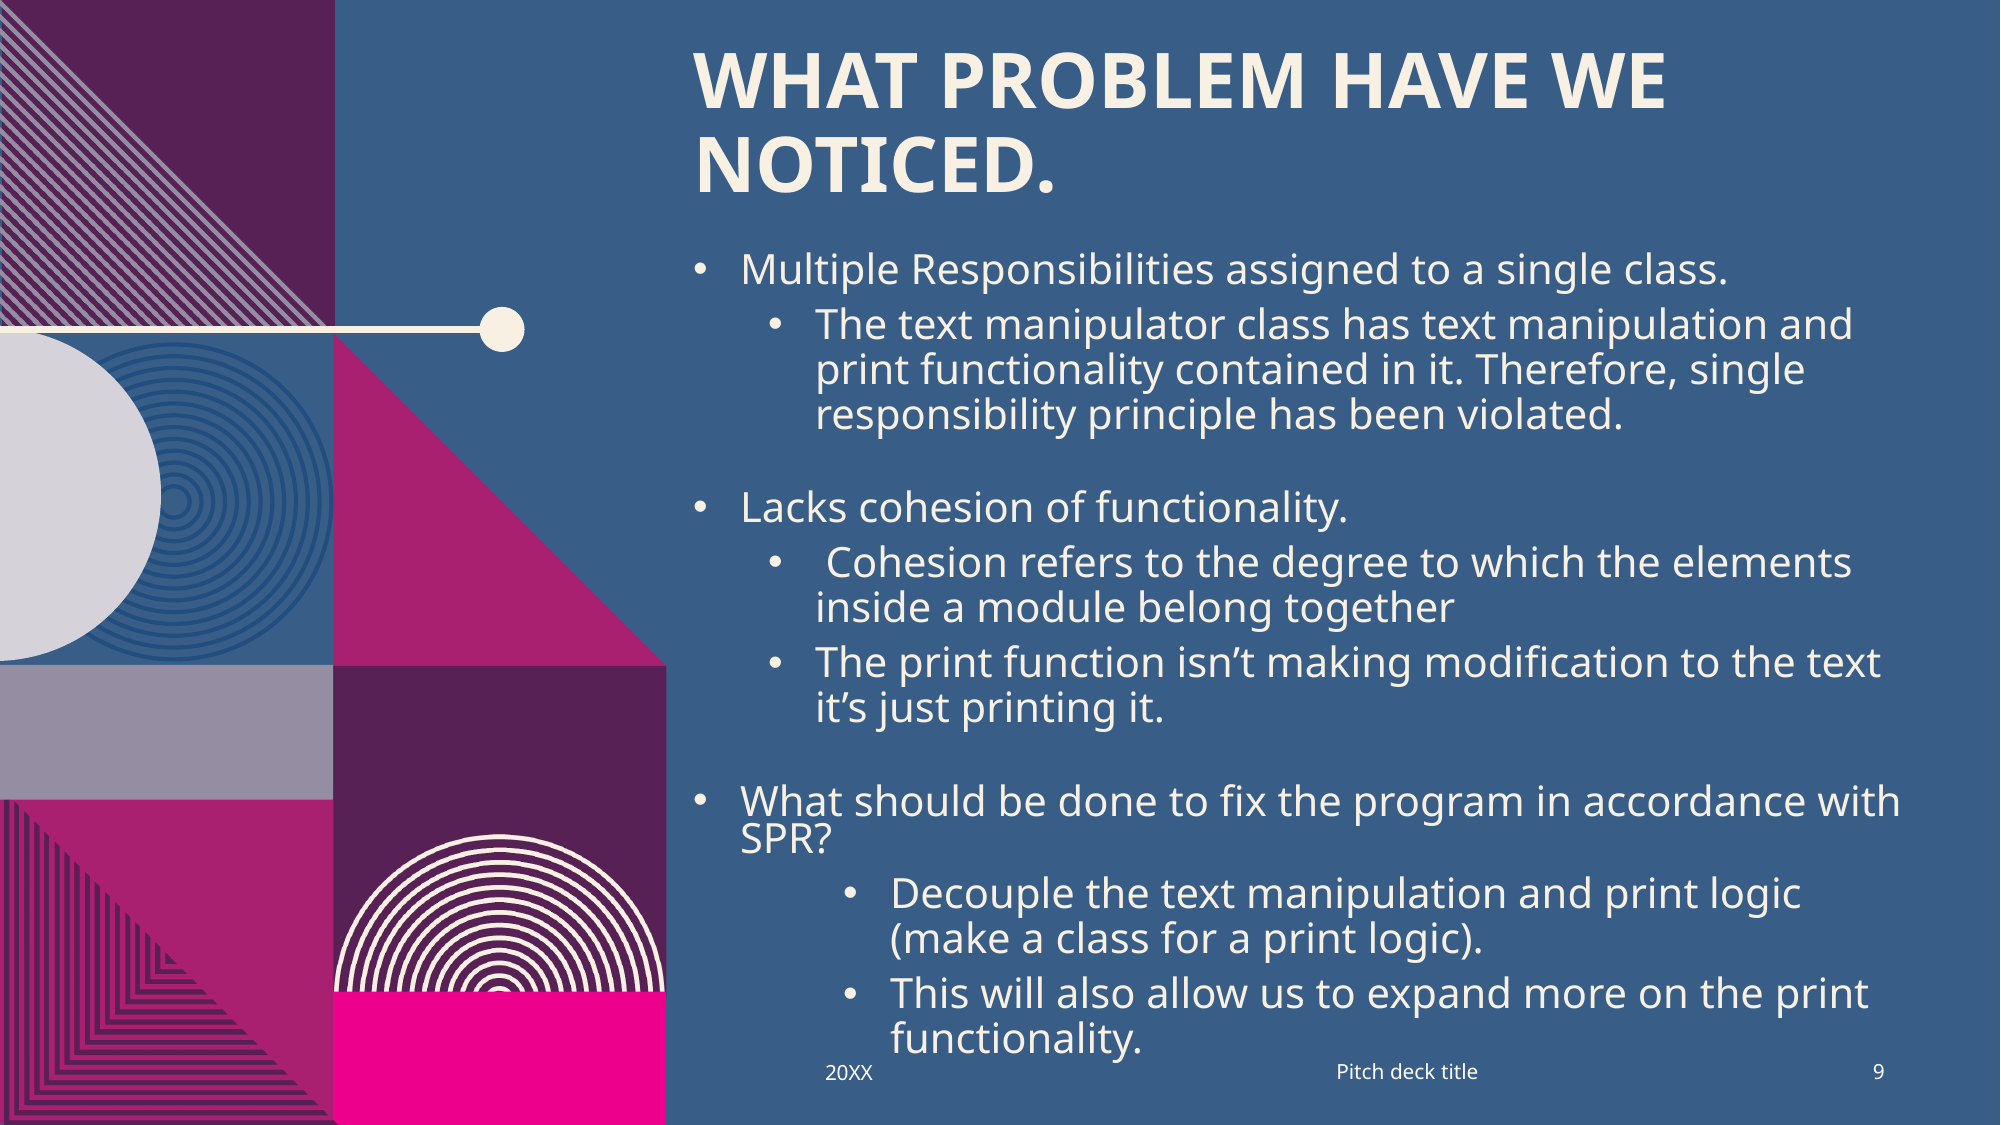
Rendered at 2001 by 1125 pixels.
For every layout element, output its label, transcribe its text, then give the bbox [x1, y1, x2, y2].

slide_number 9 [1824, 1042, 1900, 1103]
list Multiple Responsibilities assigned to a single class. The text manipulator class has text manipulation and print functionality contained in it. Therefore, single responsibility principle has been violated. Lacks cohesion of functionality. Cohesion refers to the degree to which the elements inside a module belong together The print function isn’t making modification to the text it’s just printing it. What should be done to fix the program in accordance with SPR? Decouple the text manipulation and print logic (make a class for a print logic). This will also allow us to expand more on the print functionality. [678, 247, 1949, 1064]
picture [0, 0, 332, 326]
footer Pitch deck title [1219, 1041, 1595, 1102]
slide_number 20XX [810, 1042, 990, 1103]
title What problem have we noticed. [678, 34, 1949, 218]
picture [4, 791, 665, 1125]
